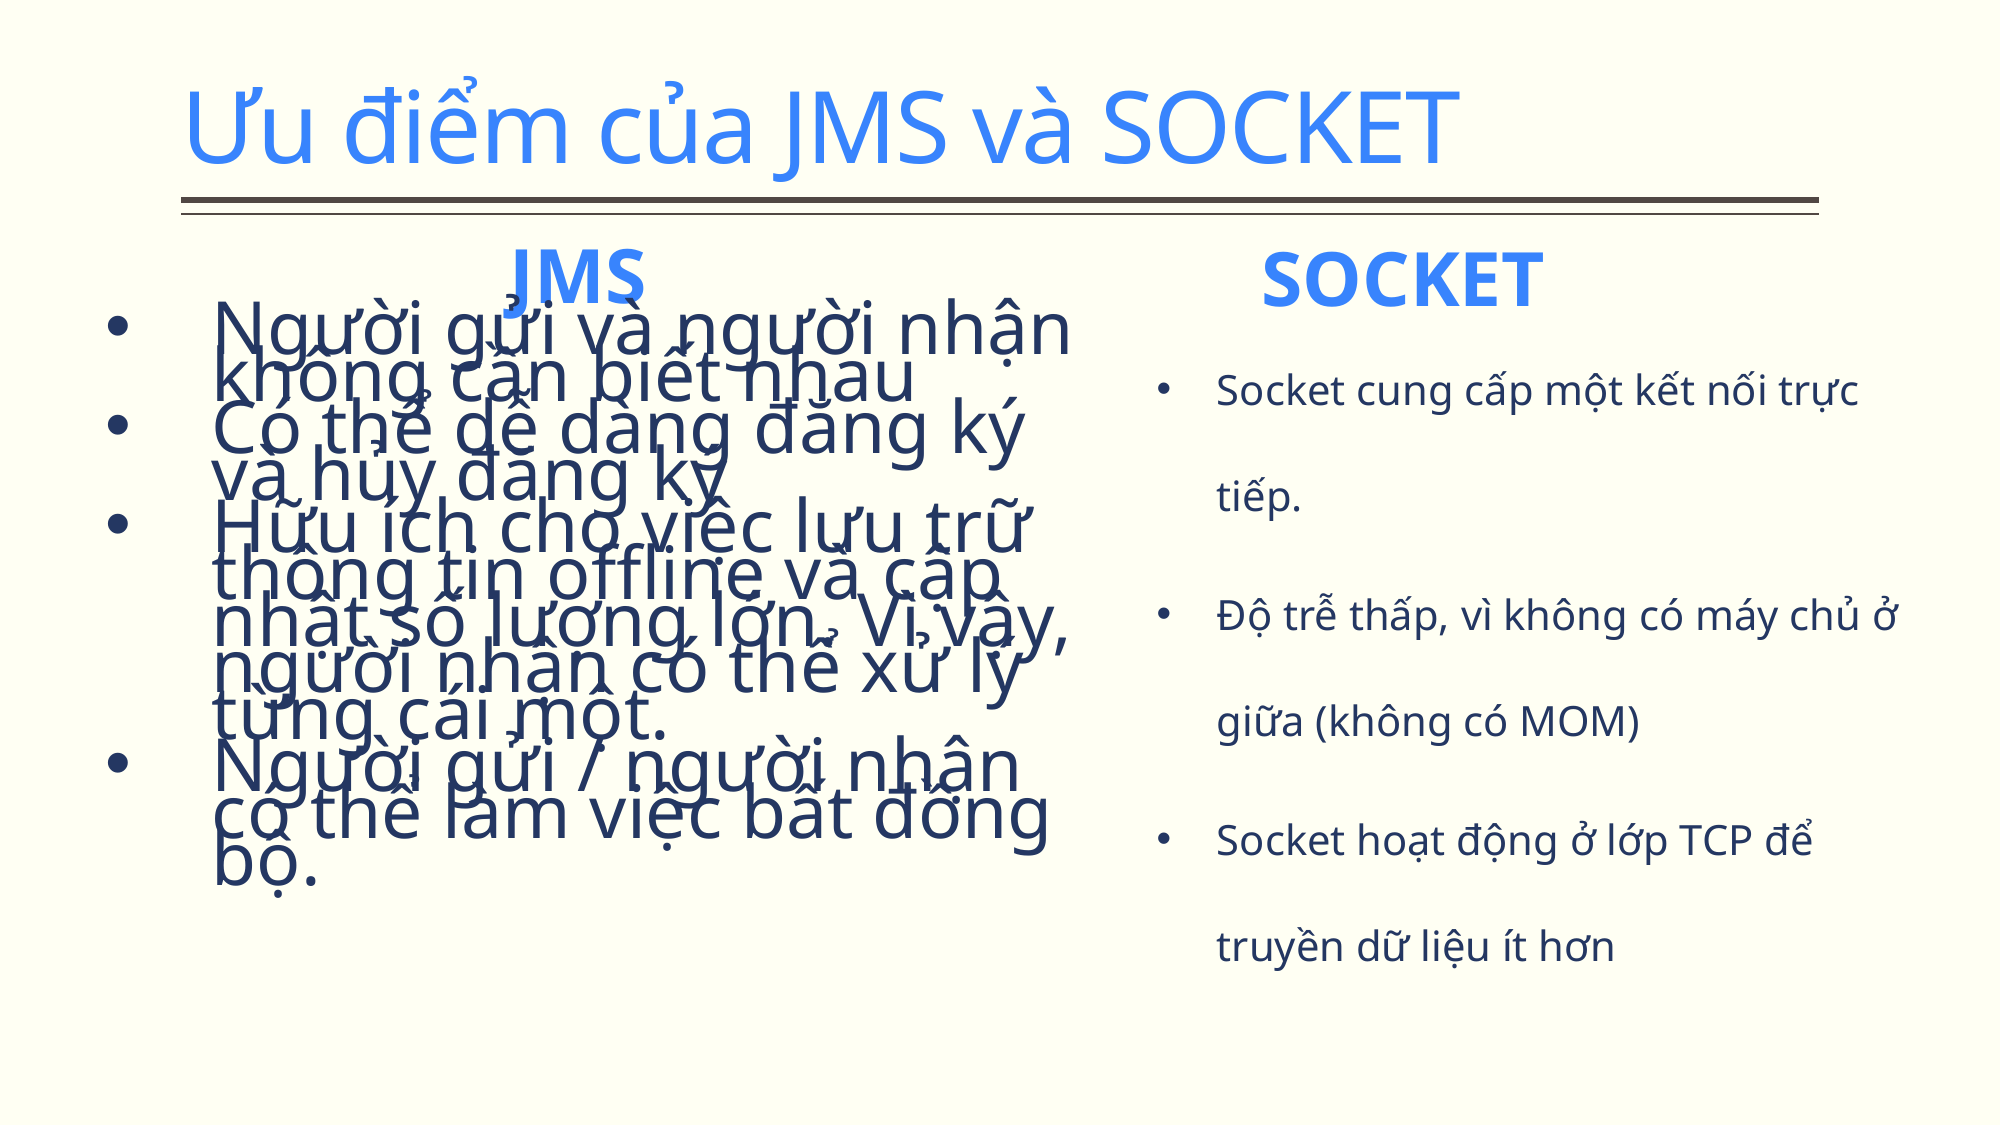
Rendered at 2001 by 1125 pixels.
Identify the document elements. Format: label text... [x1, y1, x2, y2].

list JMS [181, 192, 989, 315]
list Socket cung cấp một kết nối trực tiếp. Độ trễ thấp, vì không có máy chủ ở giữa (không có MOM) Socket hoạt động ở lớp TCP để truyền dữ liệu ít hơn [1096, 299, 1905, 961]
list Người gửi và người nhận không cần biết nhau Có thể dễ dàng đăng ký và hủy đăng ký Hữu ích cho việc lưu trữ thông tin offline và cập nhật số lượng lớn. Vì vậy, người nhận có thể xử lý từng cái một. Người gửi / người nhận có thể làm việc bất đồng bộ. [0, 315, 1086, 931]
title Ưu điểm của JMS và SOCKET [181, 12, 1819, 193]
list SOCKET [999, 194, 1807, 331]
